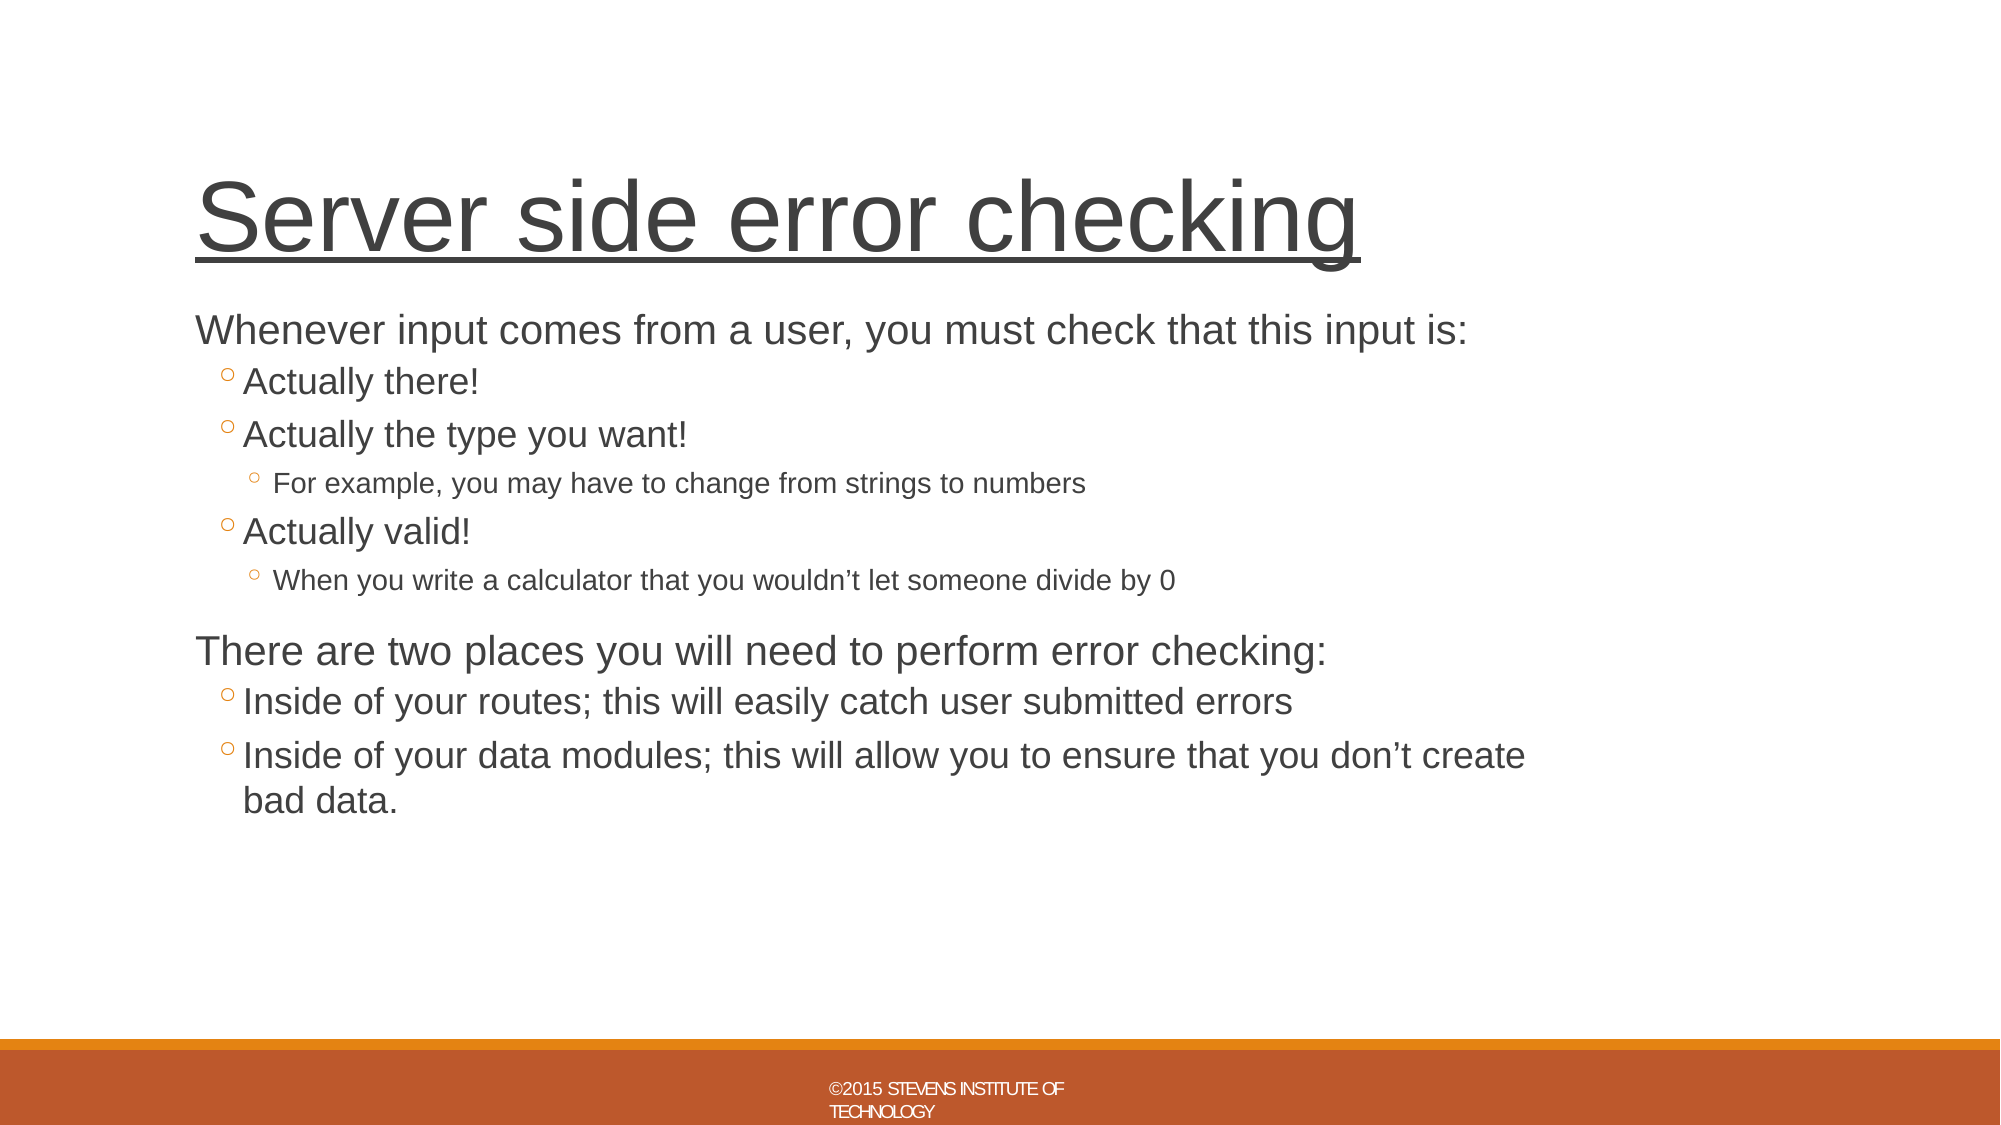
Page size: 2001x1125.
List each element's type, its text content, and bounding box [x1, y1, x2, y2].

text_box Whenever input comes from a user, you must check that this input is: Actually there! Actually the type you want! For example, you may have to change from strings to numbers Actually valid! When you write a calculator that you wouldn’t let someone divide by 0 There are two places you will need to perform error checking: Inside of your routes; this will easily catch user submitted errors Inside of your data modules; this will allow you to ensure that you don’t create bad data. [192, 295, 1595, 821]
footer ©2015 STEVENS INSTITUTE OF TECHNOLOGY [827, 1075, 1174, 1125]
title Server side error checking [167, 149, 1833, 392]
